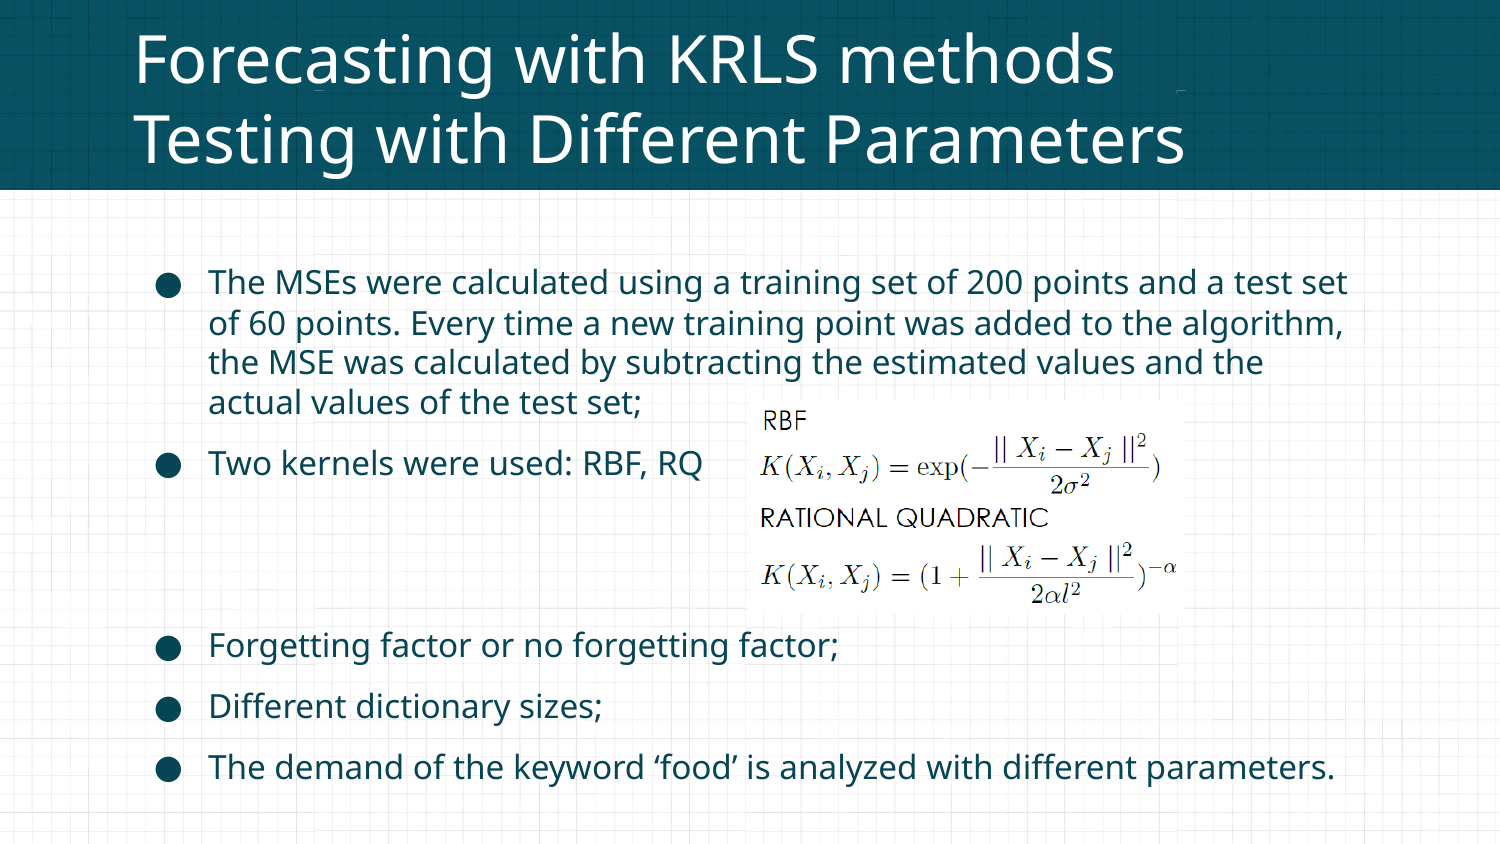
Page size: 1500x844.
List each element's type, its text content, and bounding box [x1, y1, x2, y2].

text_box The MSEs were calculated using a training set of 200 points and a test set of 60 points. Every time a new training point was added to the algorithm, the MSE was calculated by subtracting the estimated values and the actual values of the test set; Two kernels were used: RBF, RQ Forgetting factor or no forgetting factor; Different dictionary sizes; The demand of the keyword ‘food’ is analyzed with different parameters. [118, 260, 1382, 788]
title Forecasting with KRLS methods Testing with Different Parameters [118, 1, 1382, 194]
picture [0, 191, 1500, 844]
